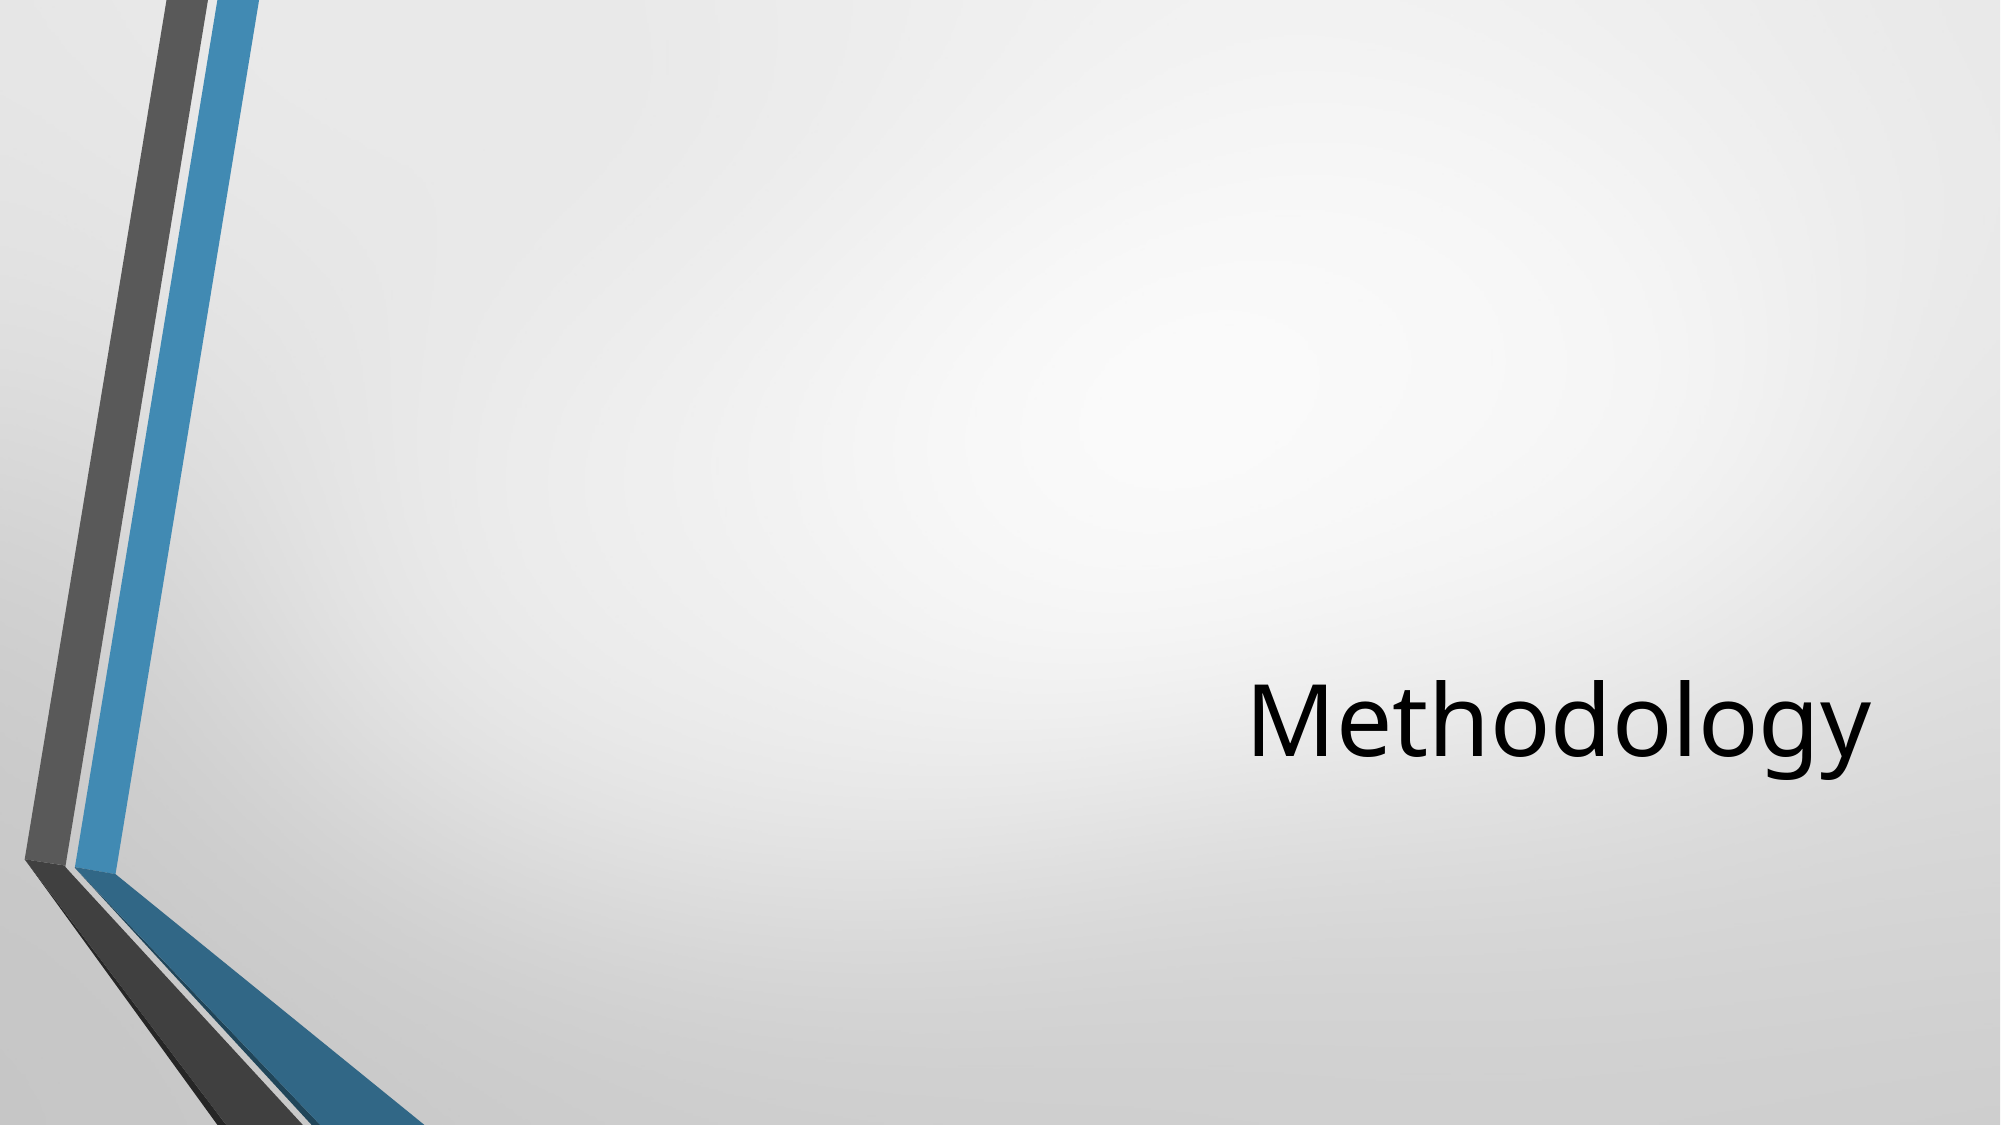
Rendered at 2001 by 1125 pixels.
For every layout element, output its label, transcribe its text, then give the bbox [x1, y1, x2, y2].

title Methodology [421, 437, 1887, 784]
